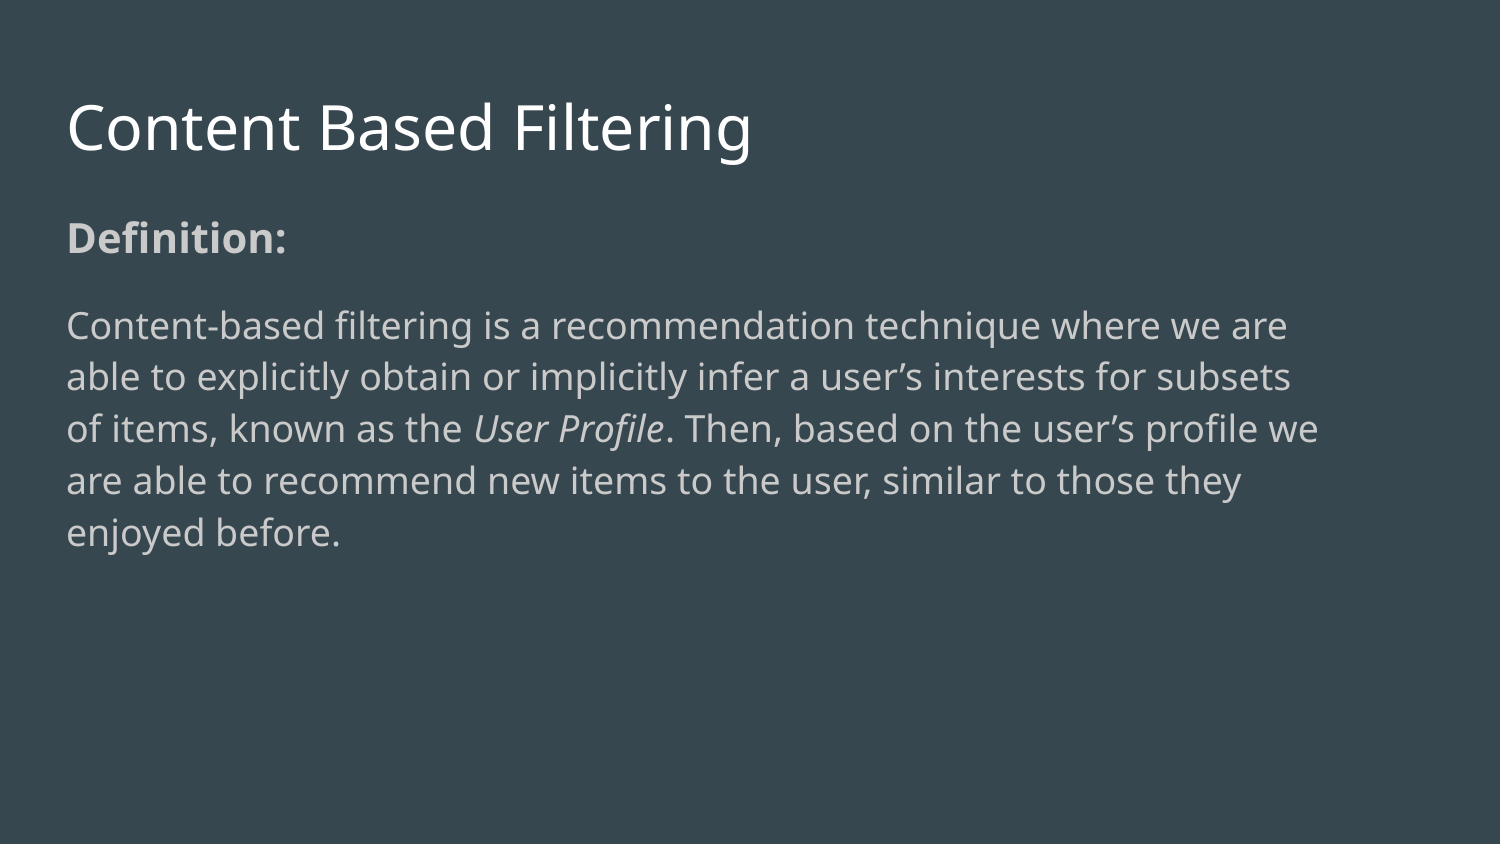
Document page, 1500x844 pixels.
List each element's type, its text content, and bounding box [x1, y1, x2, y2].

title Content Based Filtering [51, 72, 1449, 167]
list Definition: Content-based filtering is a recommendation technique where we are able to explicitly obtain or implicitly infer a user’s interests for subsets of items, known as the User Profile. Then, based on the user’s profile we are able to recommend new items to the user, similar to those they enjoyed before. [51, 189, 1339, 750]
